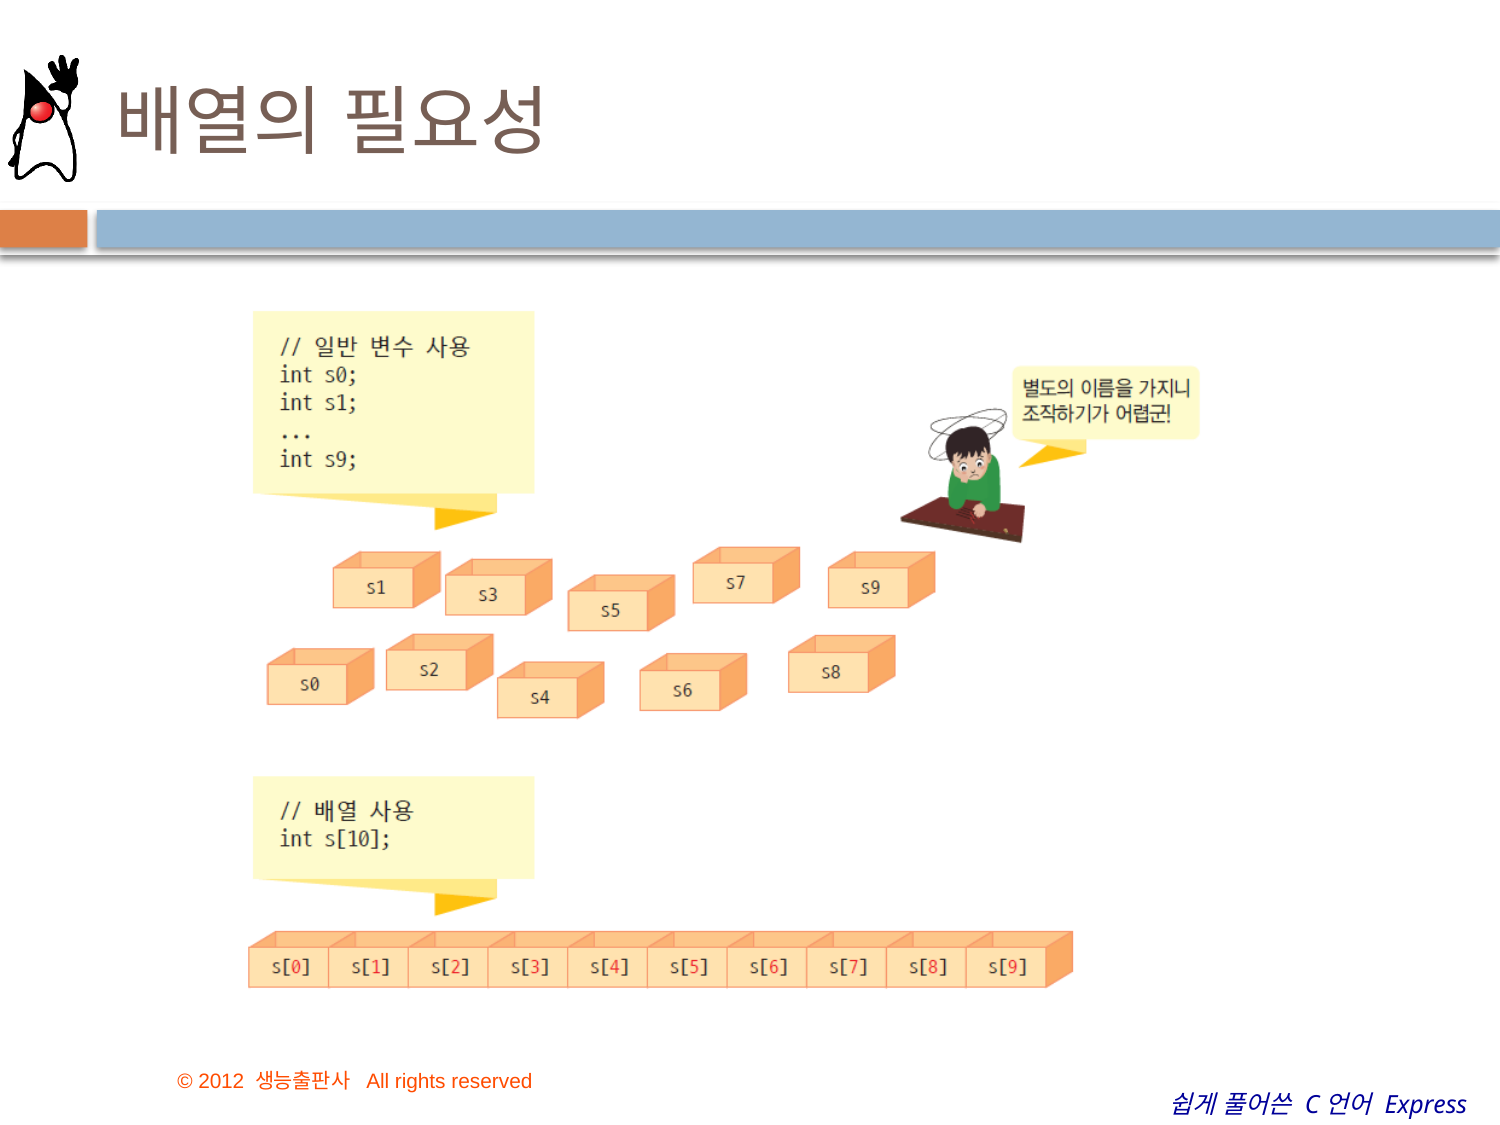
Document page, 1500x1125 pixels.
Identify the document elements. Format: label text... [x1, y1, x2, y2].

picture [8, 55, 79, 182]
title 배열의 필요성 [100, 37, 1438, 200]
picture [200, 286, 1230, 1012]
